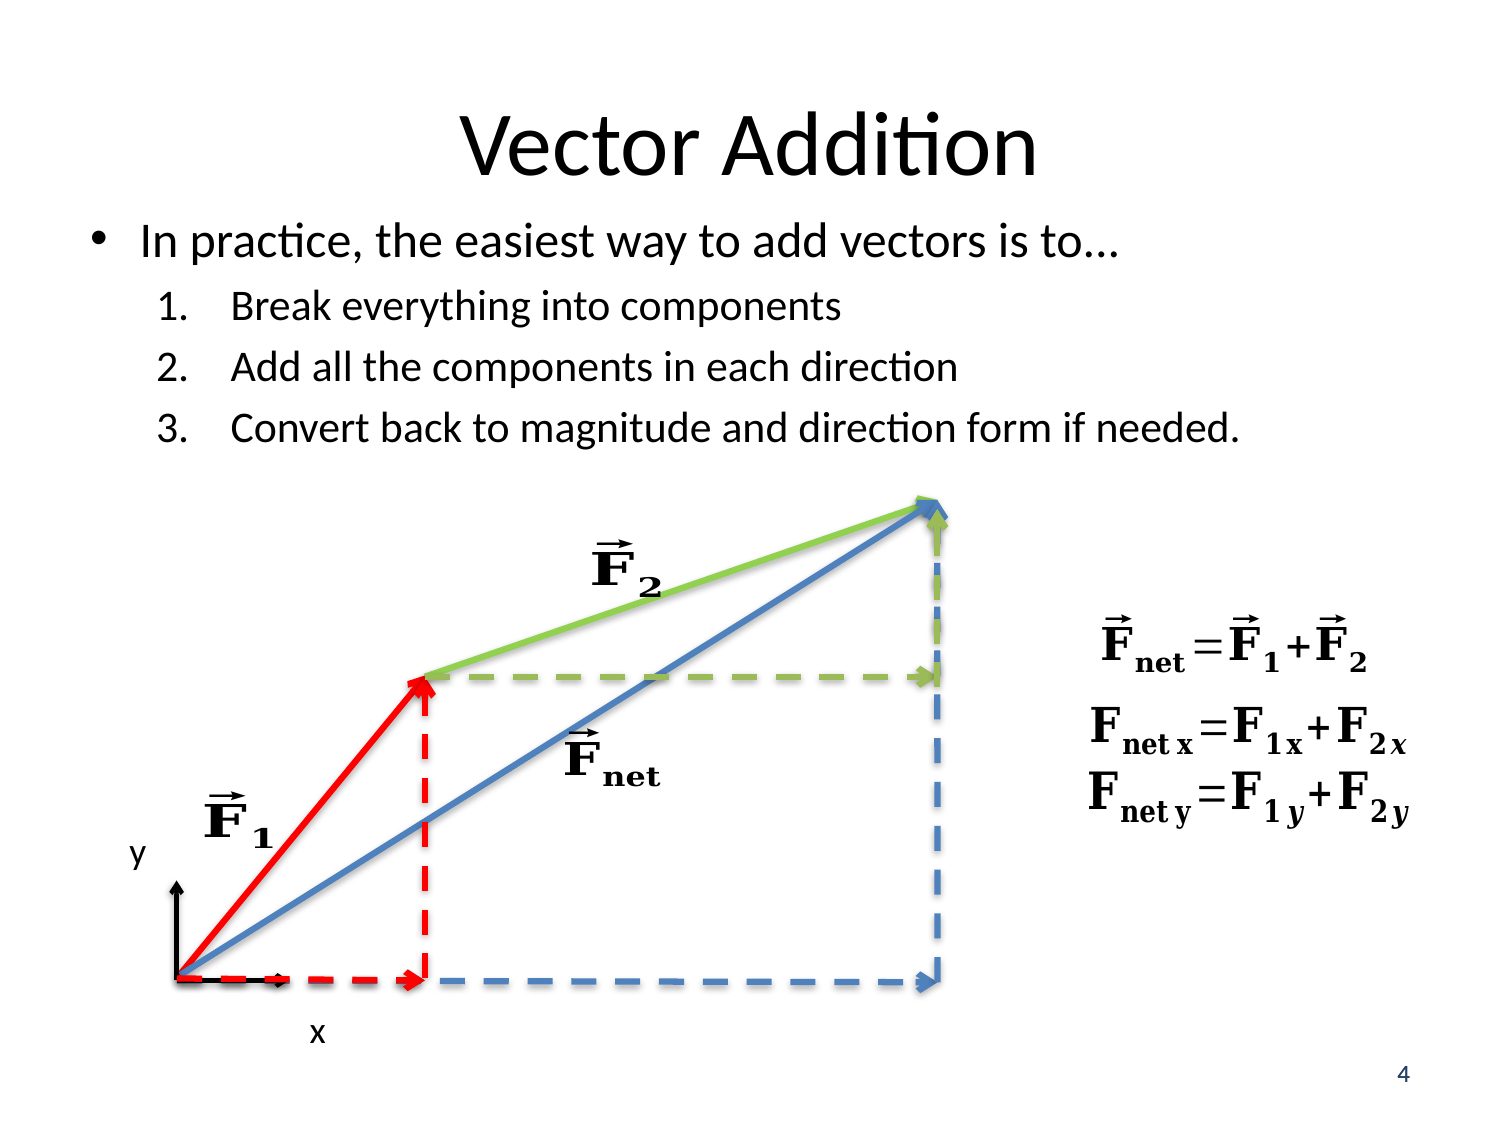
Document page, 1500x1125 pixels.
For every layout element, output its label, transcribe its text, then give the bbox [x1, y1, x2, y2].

text_box 4 [1074, 1042, 1425, 1103]
list In practice, the easiest way to add vectors is to... Break everything into components Add all the components in each direction Convert back to magnitude and direction form if needed. [75, 200, 1425, 463]
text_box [113, 819, 342, 1059]
title Vector Addition [75, 45, 1425, 200]
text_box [180, 499, 936, 975]
